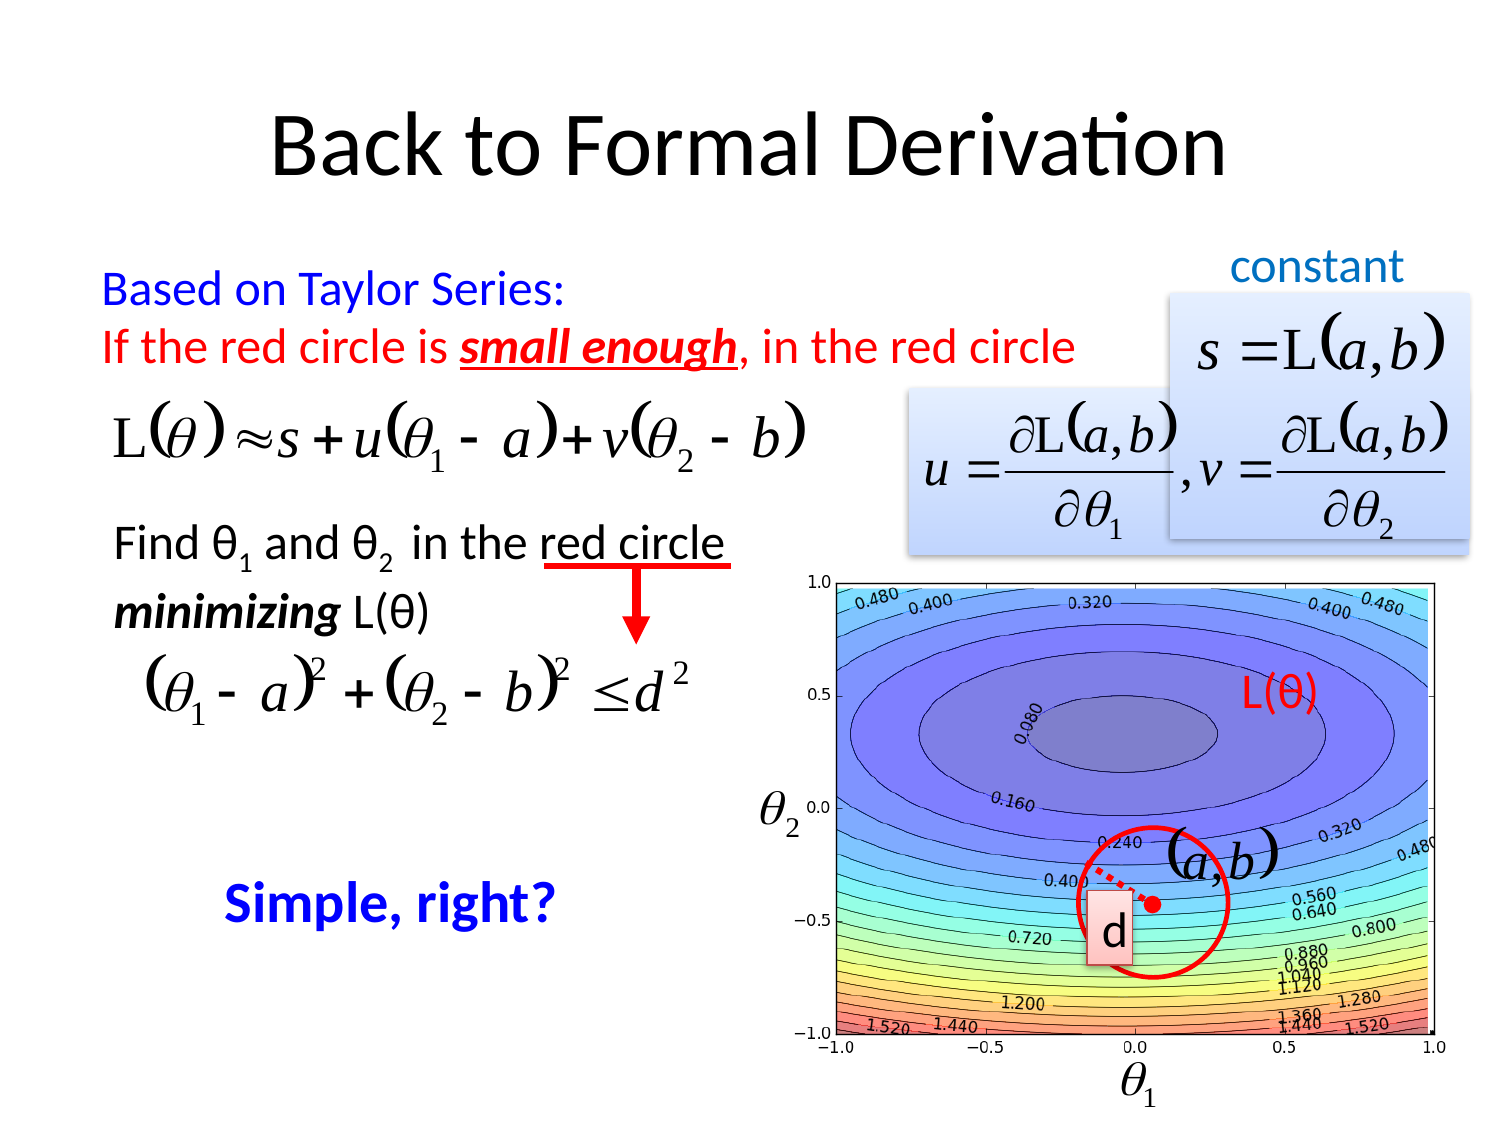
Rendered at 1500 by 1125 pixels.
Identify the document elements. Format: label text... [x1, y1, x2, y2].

text_box [1169, 293, 1470, 525]
text_box [909, 388, 1164, 524]
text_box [1158, 825, 1280, 902]
text_box Simple, right? [209, 856, 605, 942]
text_box If the red circle is small enough, in the red circle [86, 306, 1171, 381]
text_box Find θ1 and θ2 in the red circle minimizing L(θ) [98, 502, 823, 646]
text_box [739, 526, 1500, 1116]
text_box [136, 642, 702, 736]
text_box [1085, 862, 1152, 904]
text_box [102, 398, 808, 483]
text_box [916, 401, 1457, 552]
title Back to Formal Derivation [75, 45, 1425, 233]
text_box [1187, 309, 1447, 395]
text_box Based on Taylor Series: [86, 247, 664, 306]
text_box constant [1212, 225, 1422, 301]
